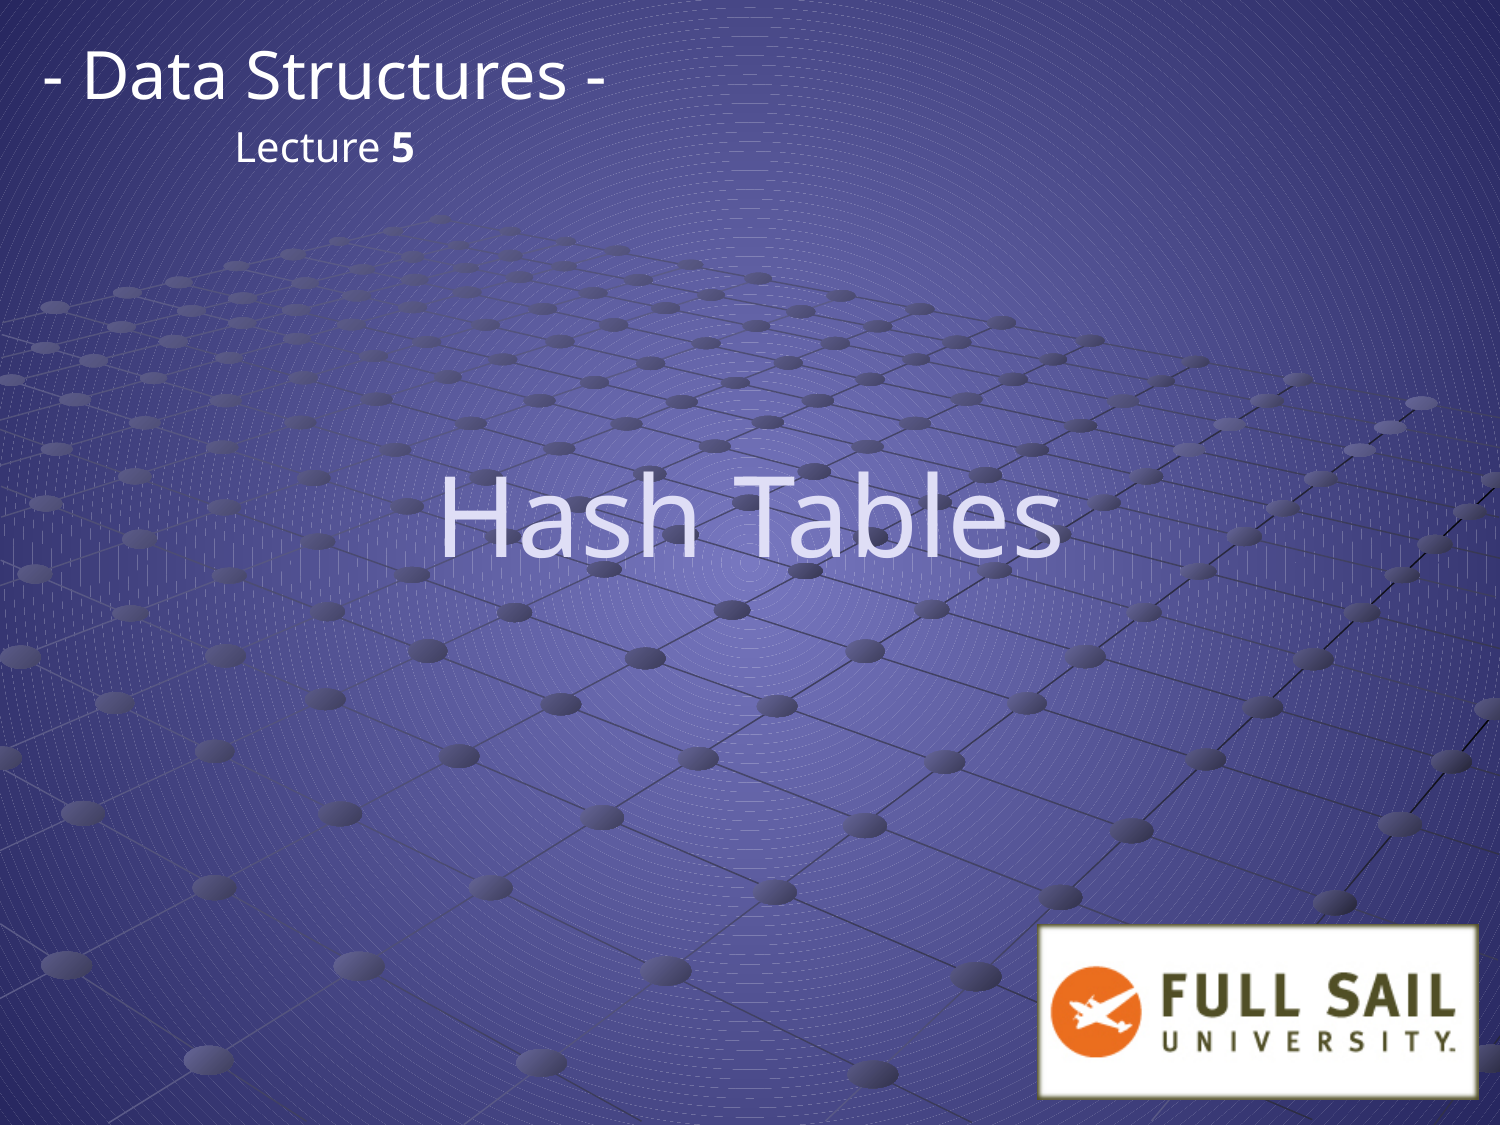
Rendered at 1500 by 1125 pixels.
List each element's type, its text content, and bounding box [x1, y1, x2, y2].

subtitle - Data Structures - Lecture 5 [24, 24, 626, 213]
title Hash Tables [112, 302, 1388, 588]
picture [1037, 924, 1479, 1101]
